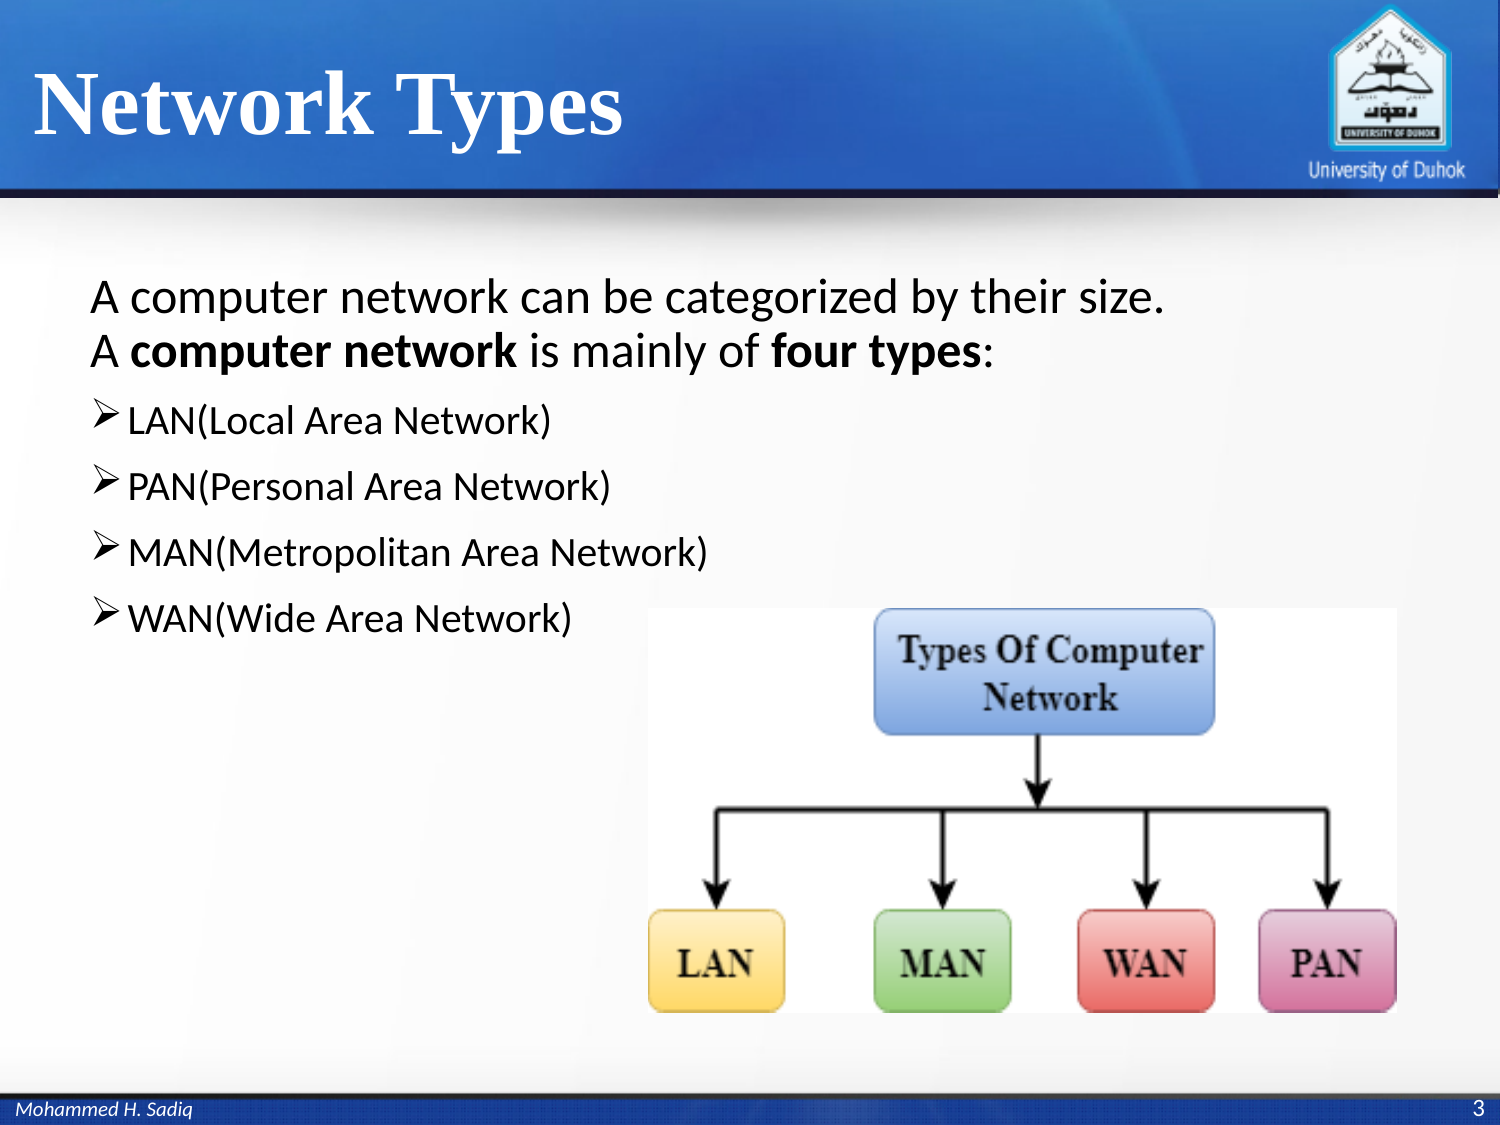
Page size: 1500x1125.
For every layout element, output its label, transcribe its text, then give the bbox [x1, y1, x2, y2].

title Network Types [18, 0, 1336, 214]
list A computer network can be categorized by their size. A computer network is mainly of four types: LAN(Local Area Network) PAN(Personal Area Network) MAN(Metropolitan Area Network) WAN(Wide Area Network) [75, 262, 1425, 1066]
picture [0, 0, 1500, 1125]
slide_number 3 [1224, 1088, 1500, 1125]
picture [1336, 9, 1446, 145]
